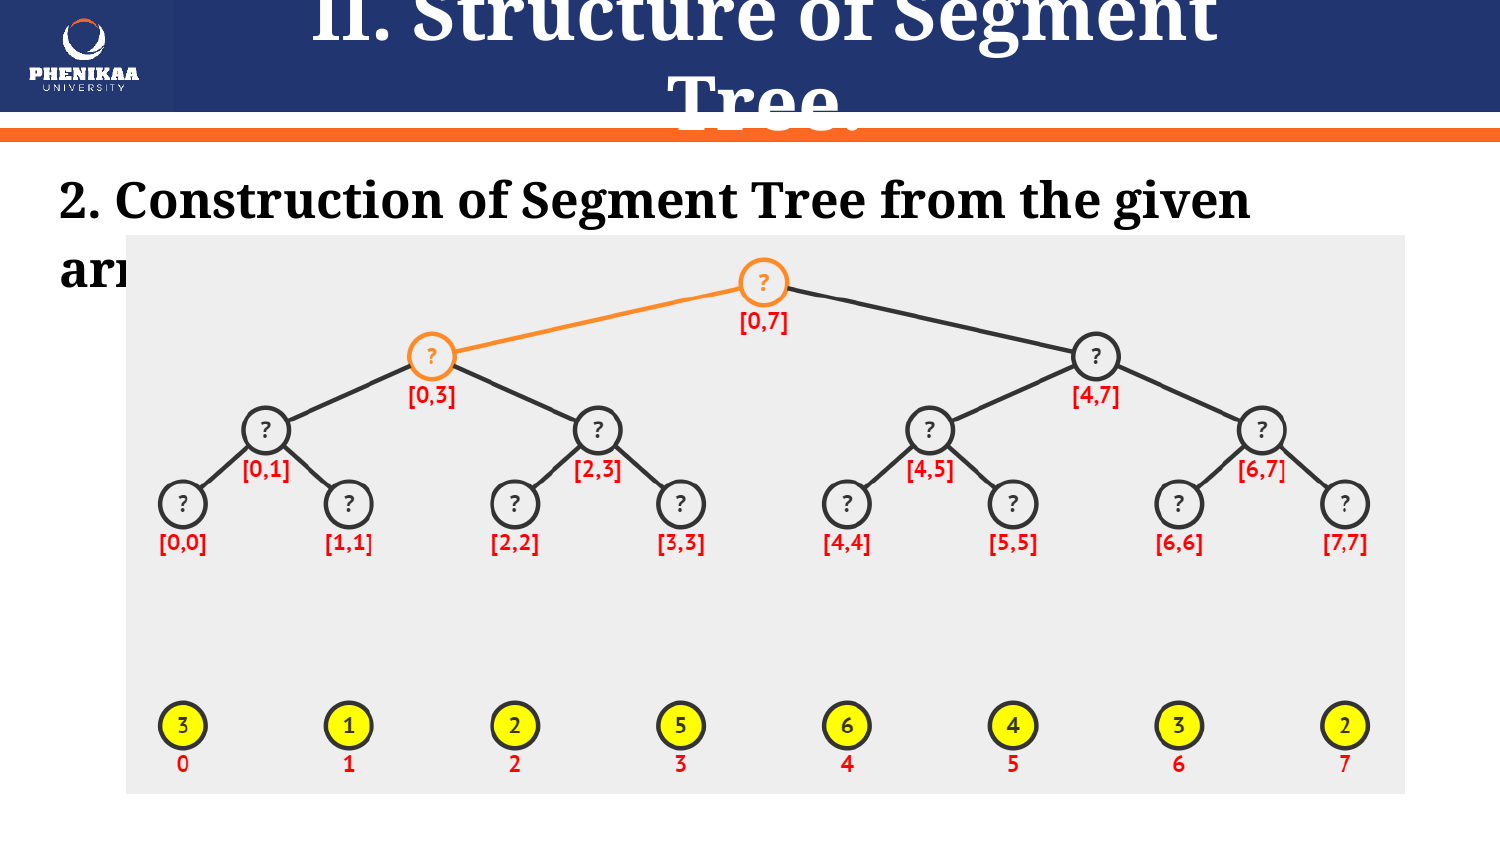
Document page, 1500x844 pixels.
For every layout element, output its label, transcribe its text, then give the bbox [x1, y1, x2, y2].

text_box 2. Construction of Segment Tree from the given array. [44, 144, 1371, 236]
picture [0, 0, 1500, 844]
title II. Structure of Segment Tree. [217, 0, 1314, 111]
